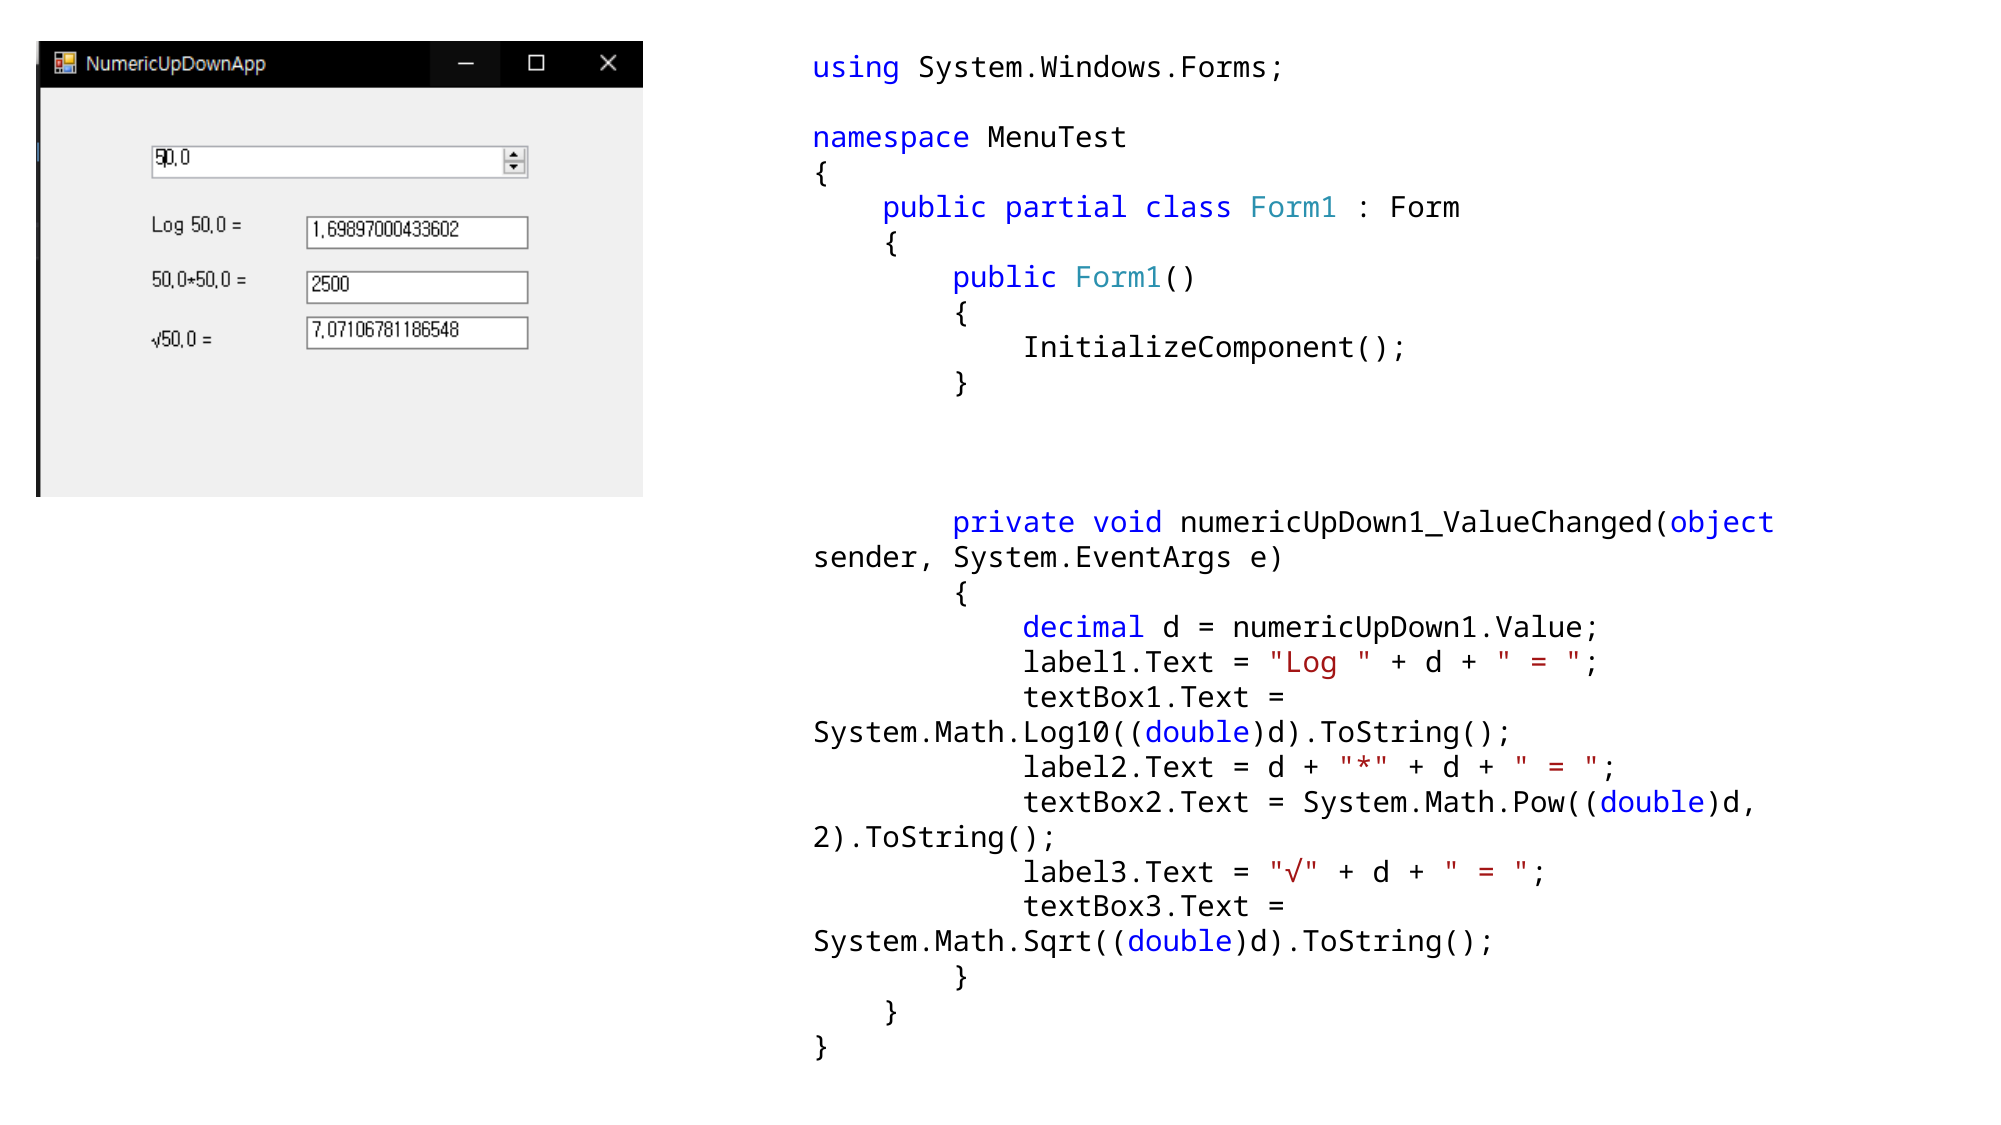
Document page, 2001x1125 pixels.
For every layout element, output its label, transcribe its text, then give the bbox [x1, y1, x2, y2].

picture [36, 41, 643, 497]
text_box using System.Windows.Forms; namespace MenuTest { public partial class Form1 : Form { public Form1() { InitializeComponent(); } private void numericUpDown1_ValueChanged(object sender, System.EventArgs e) { decimal d = numericUpDown1.Value; label1.Text = "Log " + d + " = "; textBox1.Text = System.Math.Log10((double)d).ToString(); label2.Text = d + "*" + d + " = "; textBox2.Text = System.Math.Pow((double)d, 2).ToString(); label3.Text = "√" + d + " = "; textBox3.Text = System.Math.Sqrt((double)d).ToString(); } } } [797, 41, 1798, 1125]
